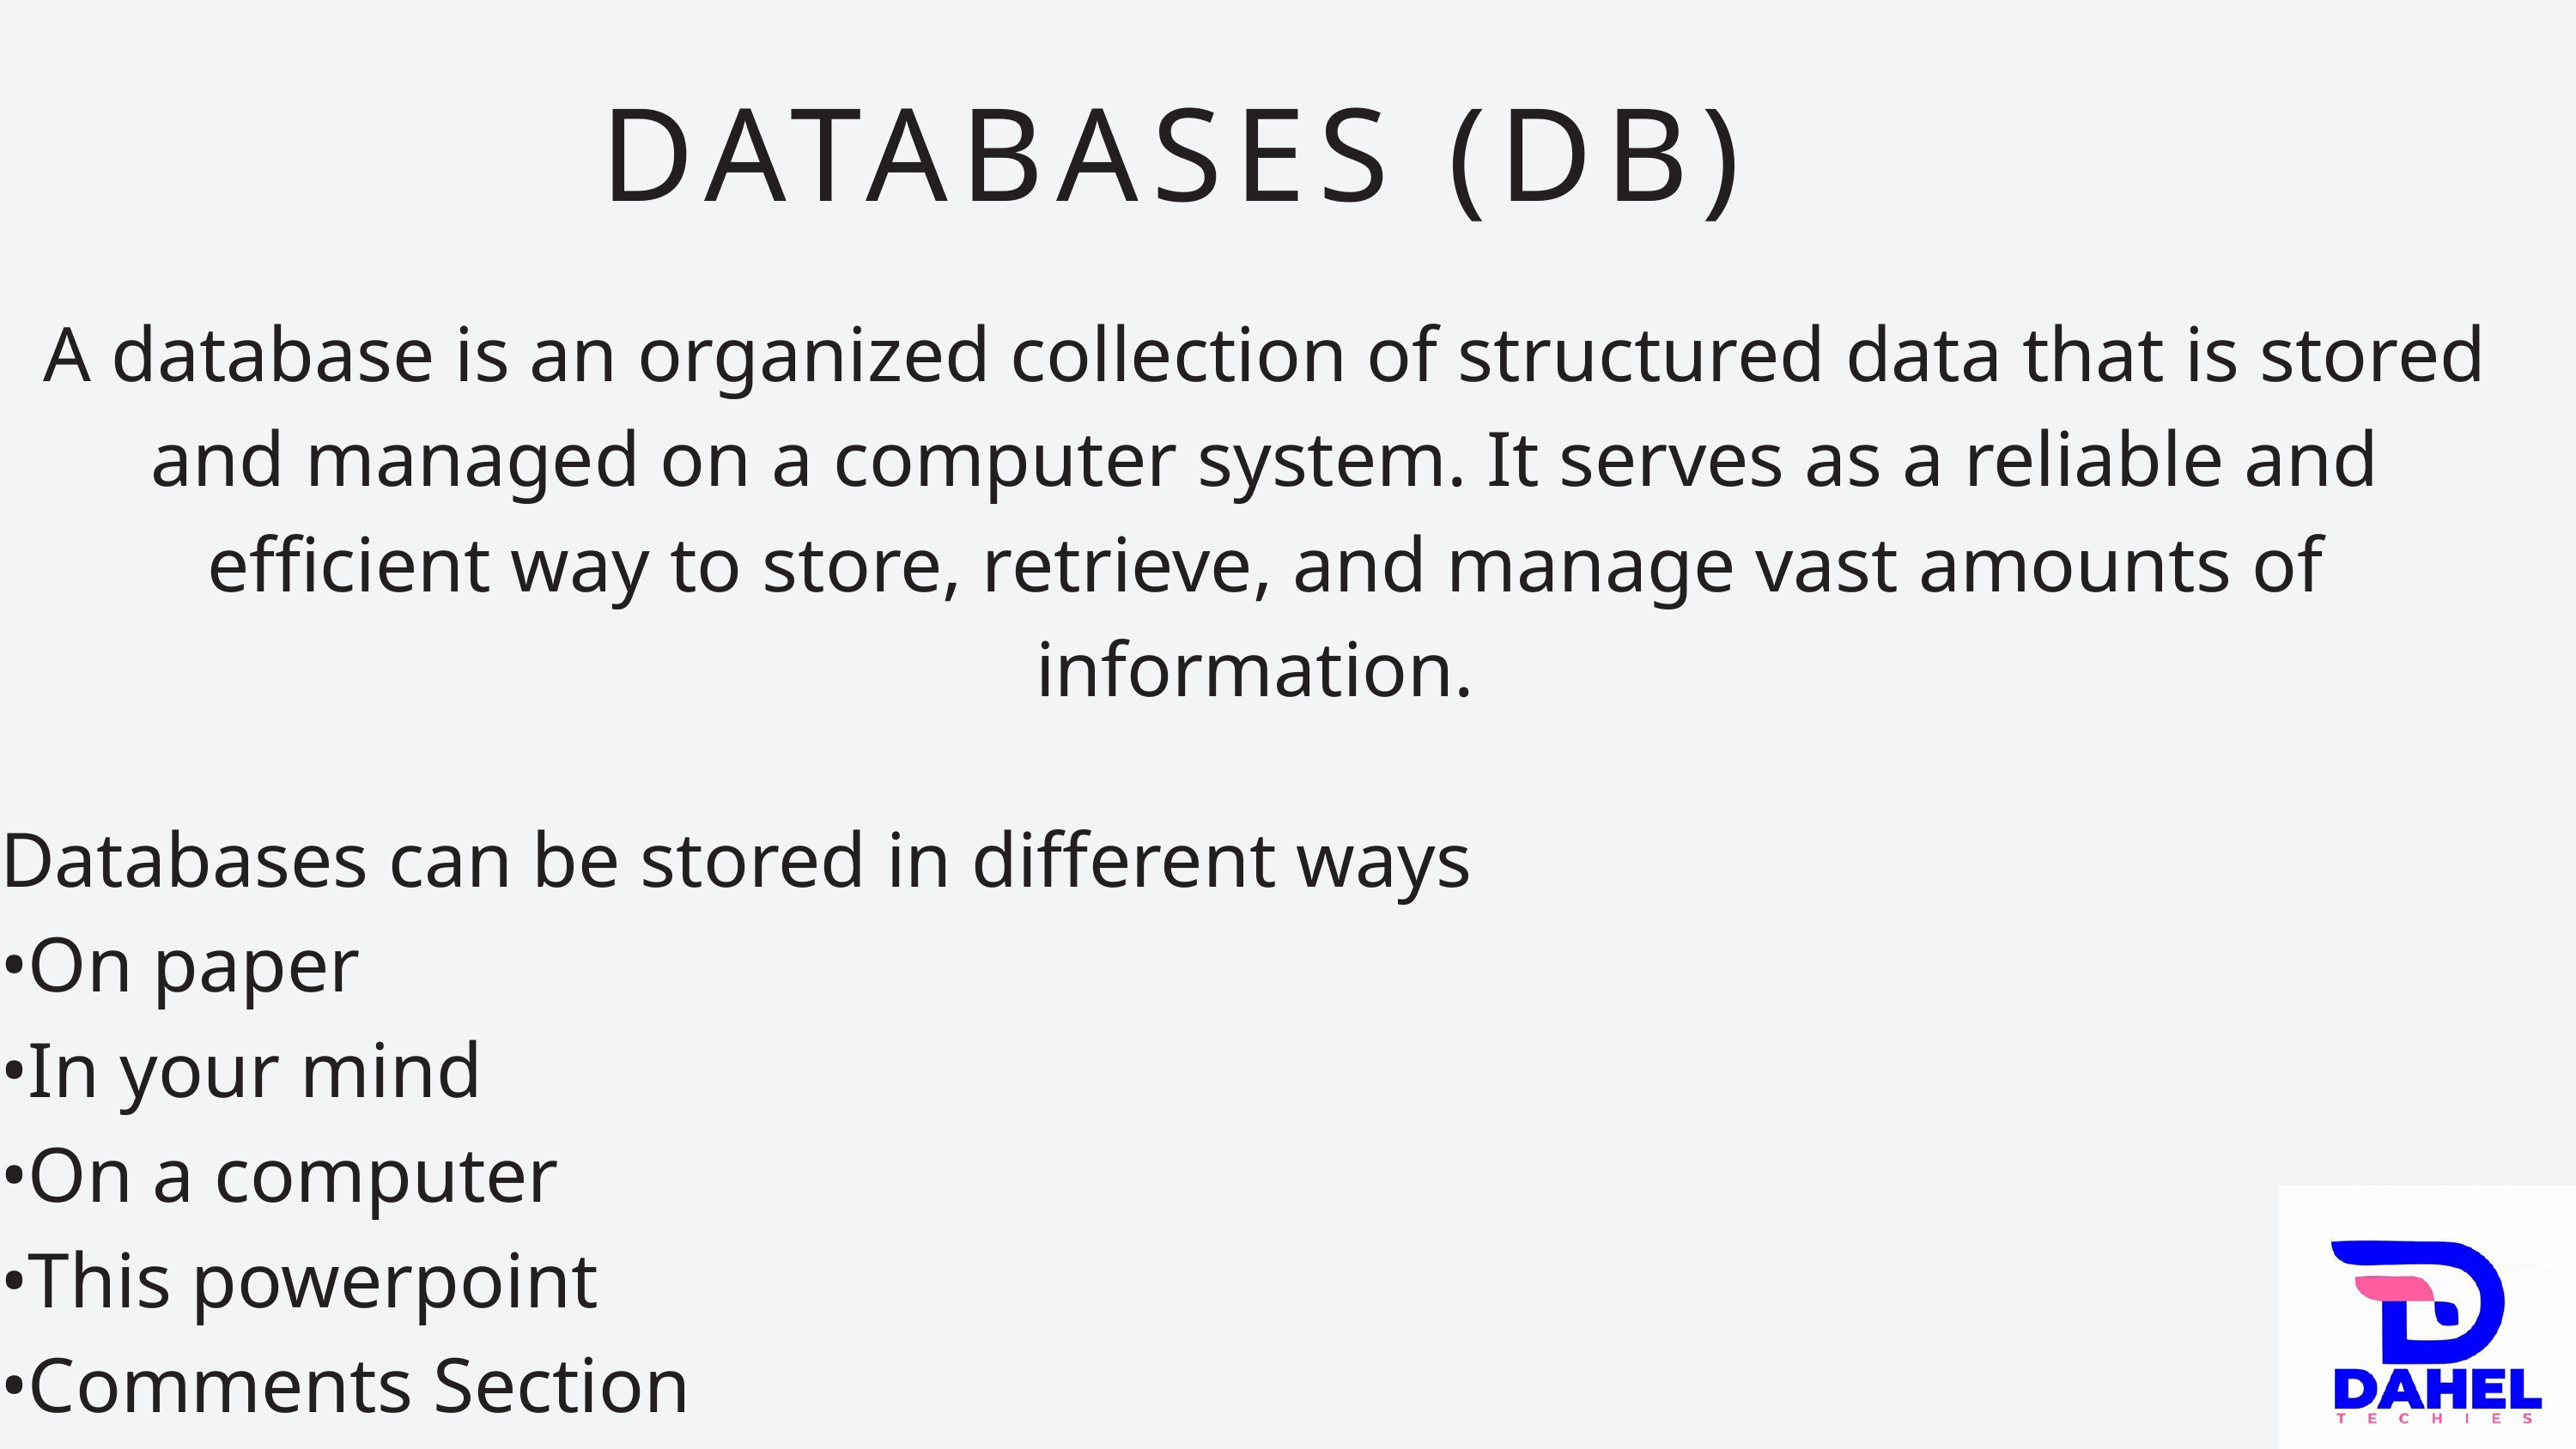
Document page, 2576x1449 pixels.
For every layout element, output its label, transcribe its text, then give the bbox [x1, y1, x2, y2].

text_box [2278, 1185, 2576, 1449]
text_box DATABASES (DB) [597, 49, 1747, 227]
text_box A database is an organized collection of structured data that is stored and managed on a computer system. It serves as a reliable and efficient way to store, retrieve, and manage vast amounts of information. Databases can be stored in different ways •On paper •In your mind •On a computer •This powerpoint •Comments Section [0, 291, 2530, 1449]
